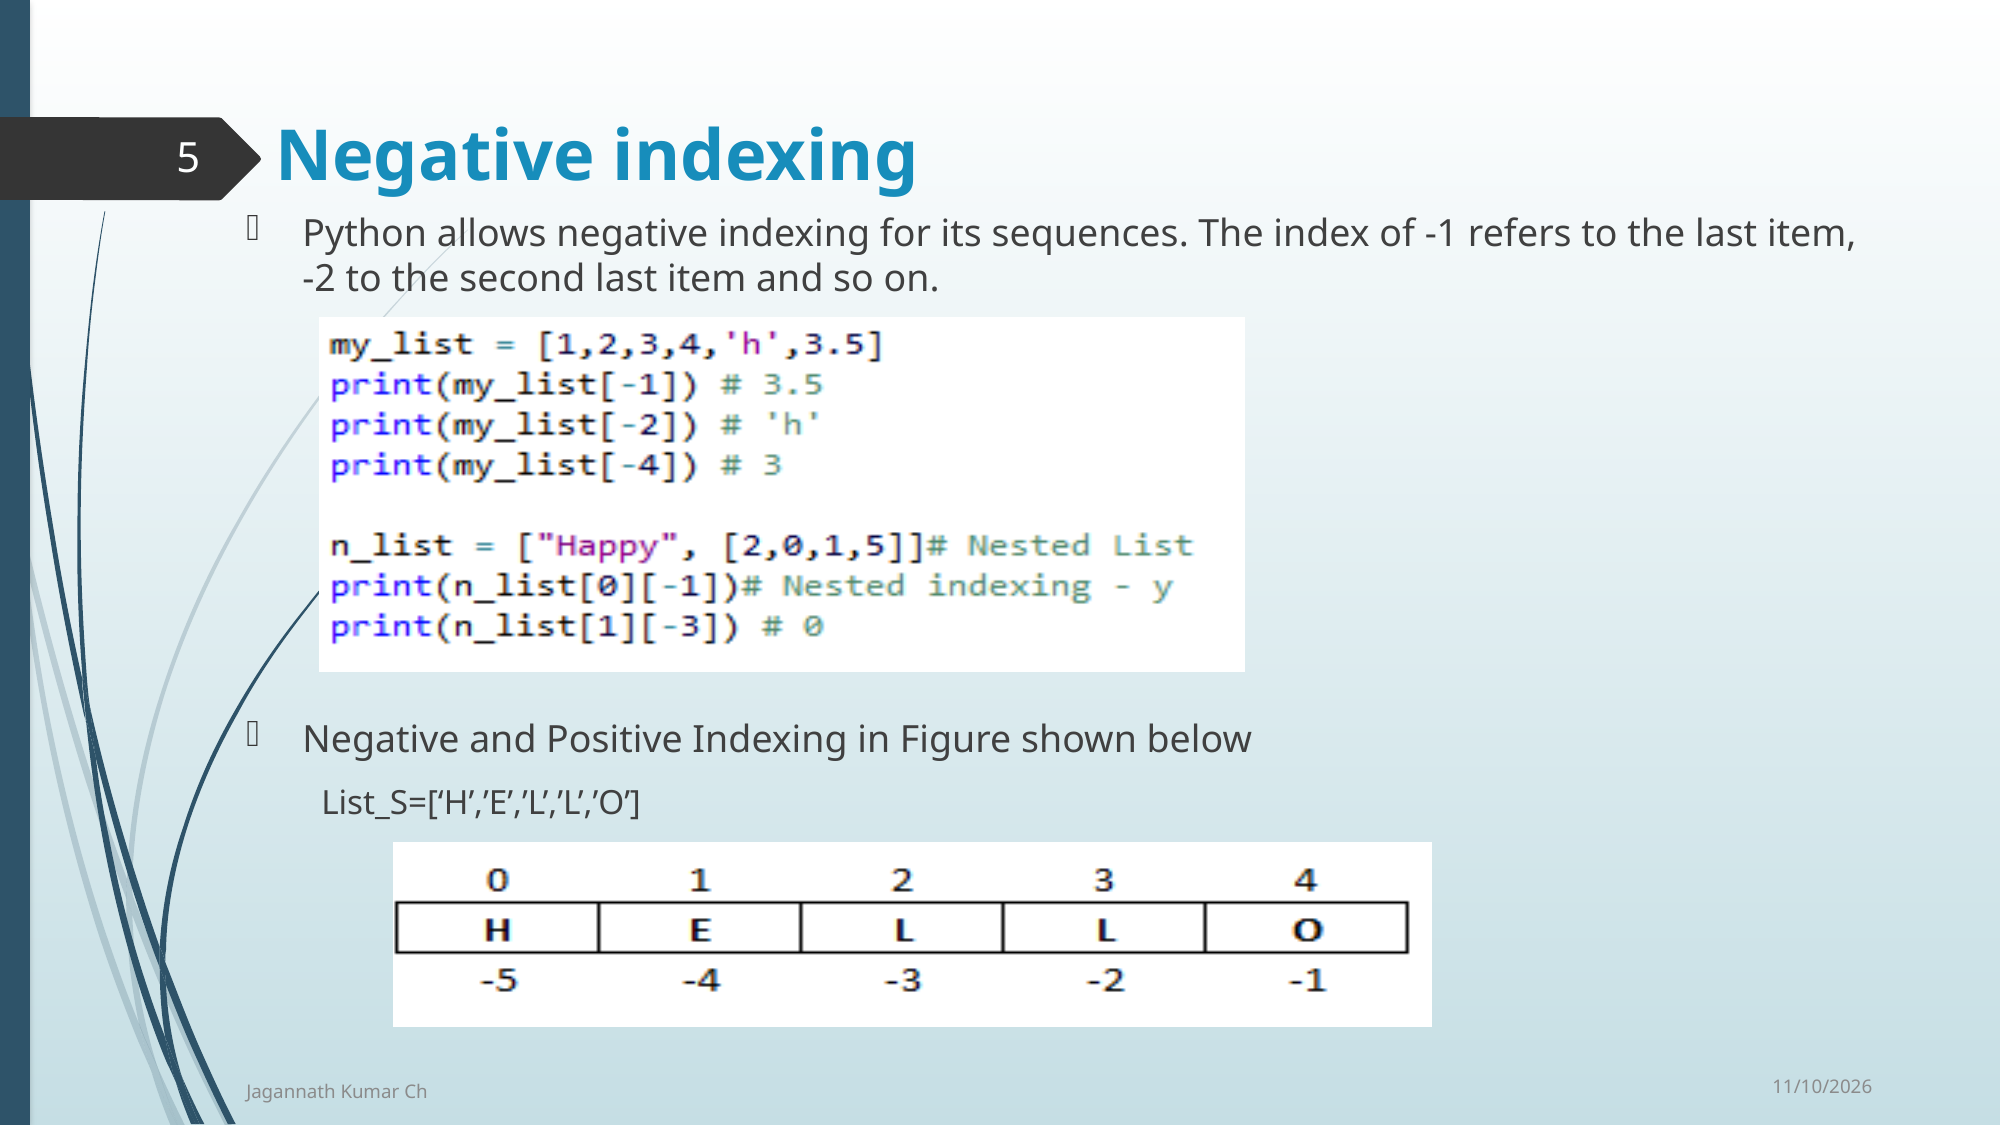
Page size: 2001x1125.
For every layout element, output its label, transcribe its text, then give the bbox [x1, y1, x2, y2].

list Python allows negative indexing for its sequences. The index of -1 refers to the last item, -2 to the second last item and so on. Negative and Positive Indexing in Figure shown below List_S=[‘H’,’E’,’L’,’L’,’O’] [231, 201, 1888, 1058]
title Negative indexing [259, 102, 1888, 201]
picture [393, 841, 1433, 1028]
picture [319, 317, 1246, 672]
slide_number 5 [87, 129, 216, 190]
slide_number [1699, 1057, 1888, 1119]
footer Jagannath Kumar Ch [231, 1062, 1482, 1123]
